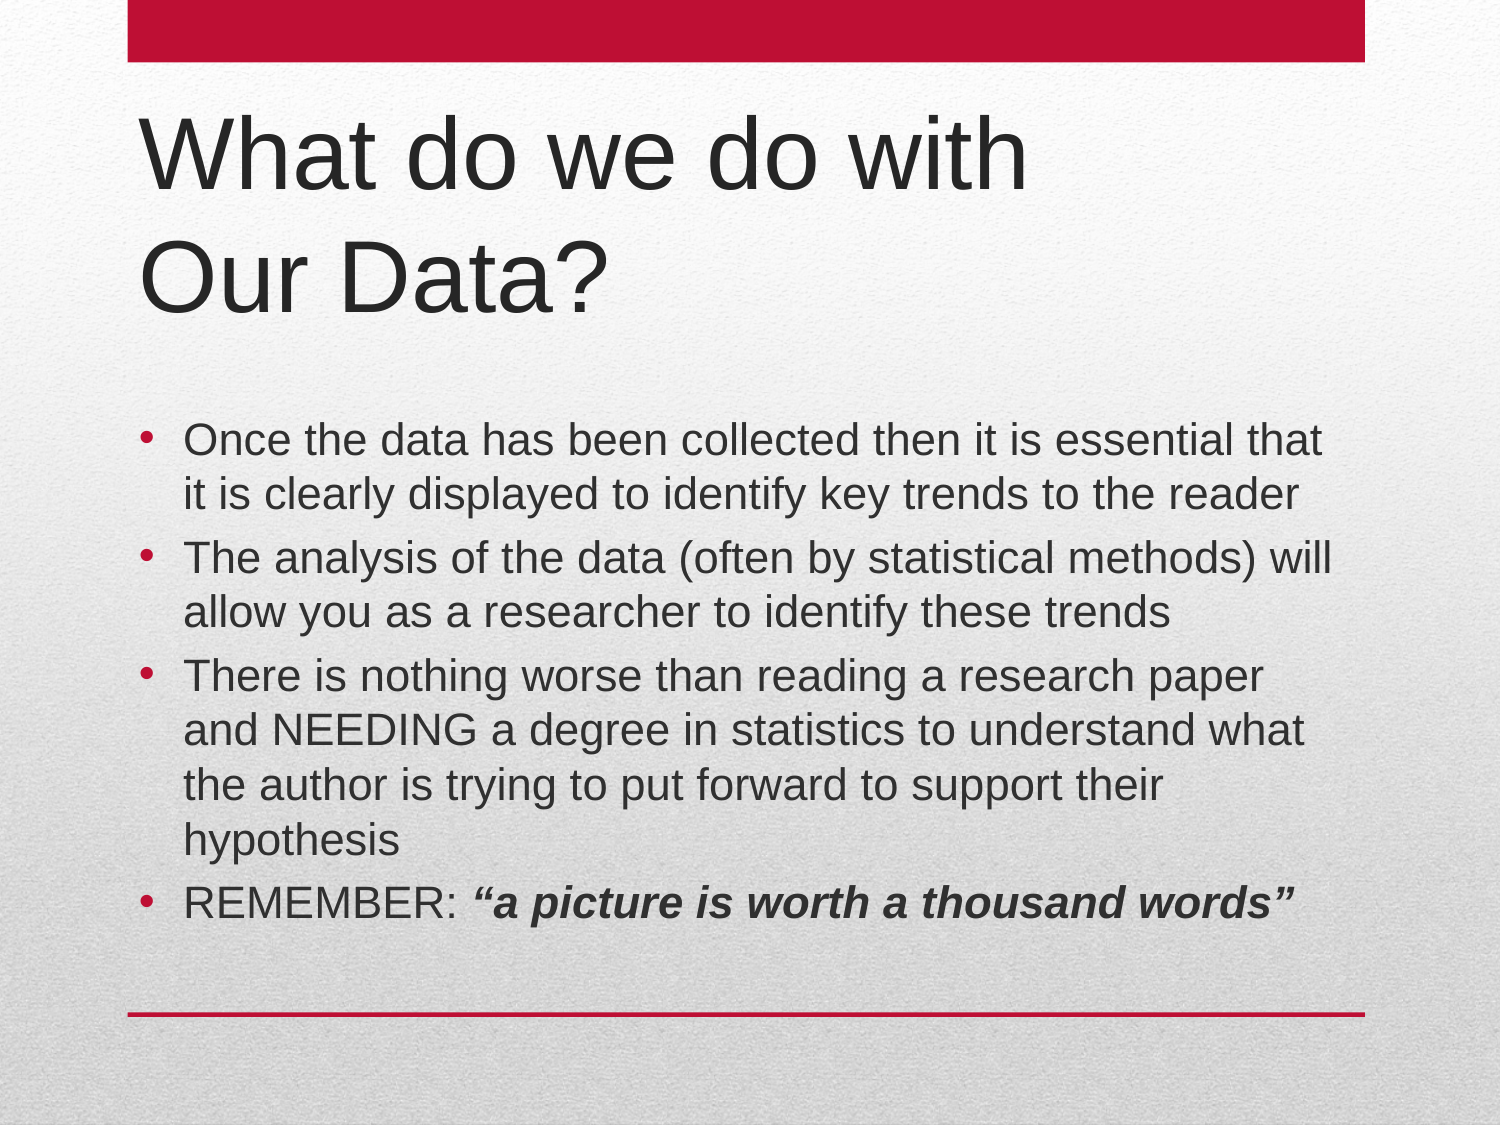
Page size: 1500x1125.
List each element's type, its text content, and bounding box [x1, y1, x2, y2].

title What do we do with Our Data? [123, 78, 1237, 341]
list Once the data has been collected then it is essential that it is clearly displayed to identify key trends to the reader The analysis of the data (often by statistical methods) will allow you as a researcher to identify these trends There is nothing worse than reading a research paper and NEEDING a degree in statistics to understand what the author is trying to put forward to support their hypothesis REMEMBER: “a picture is worth a thousand words” [123, 349, 1362, 988]
